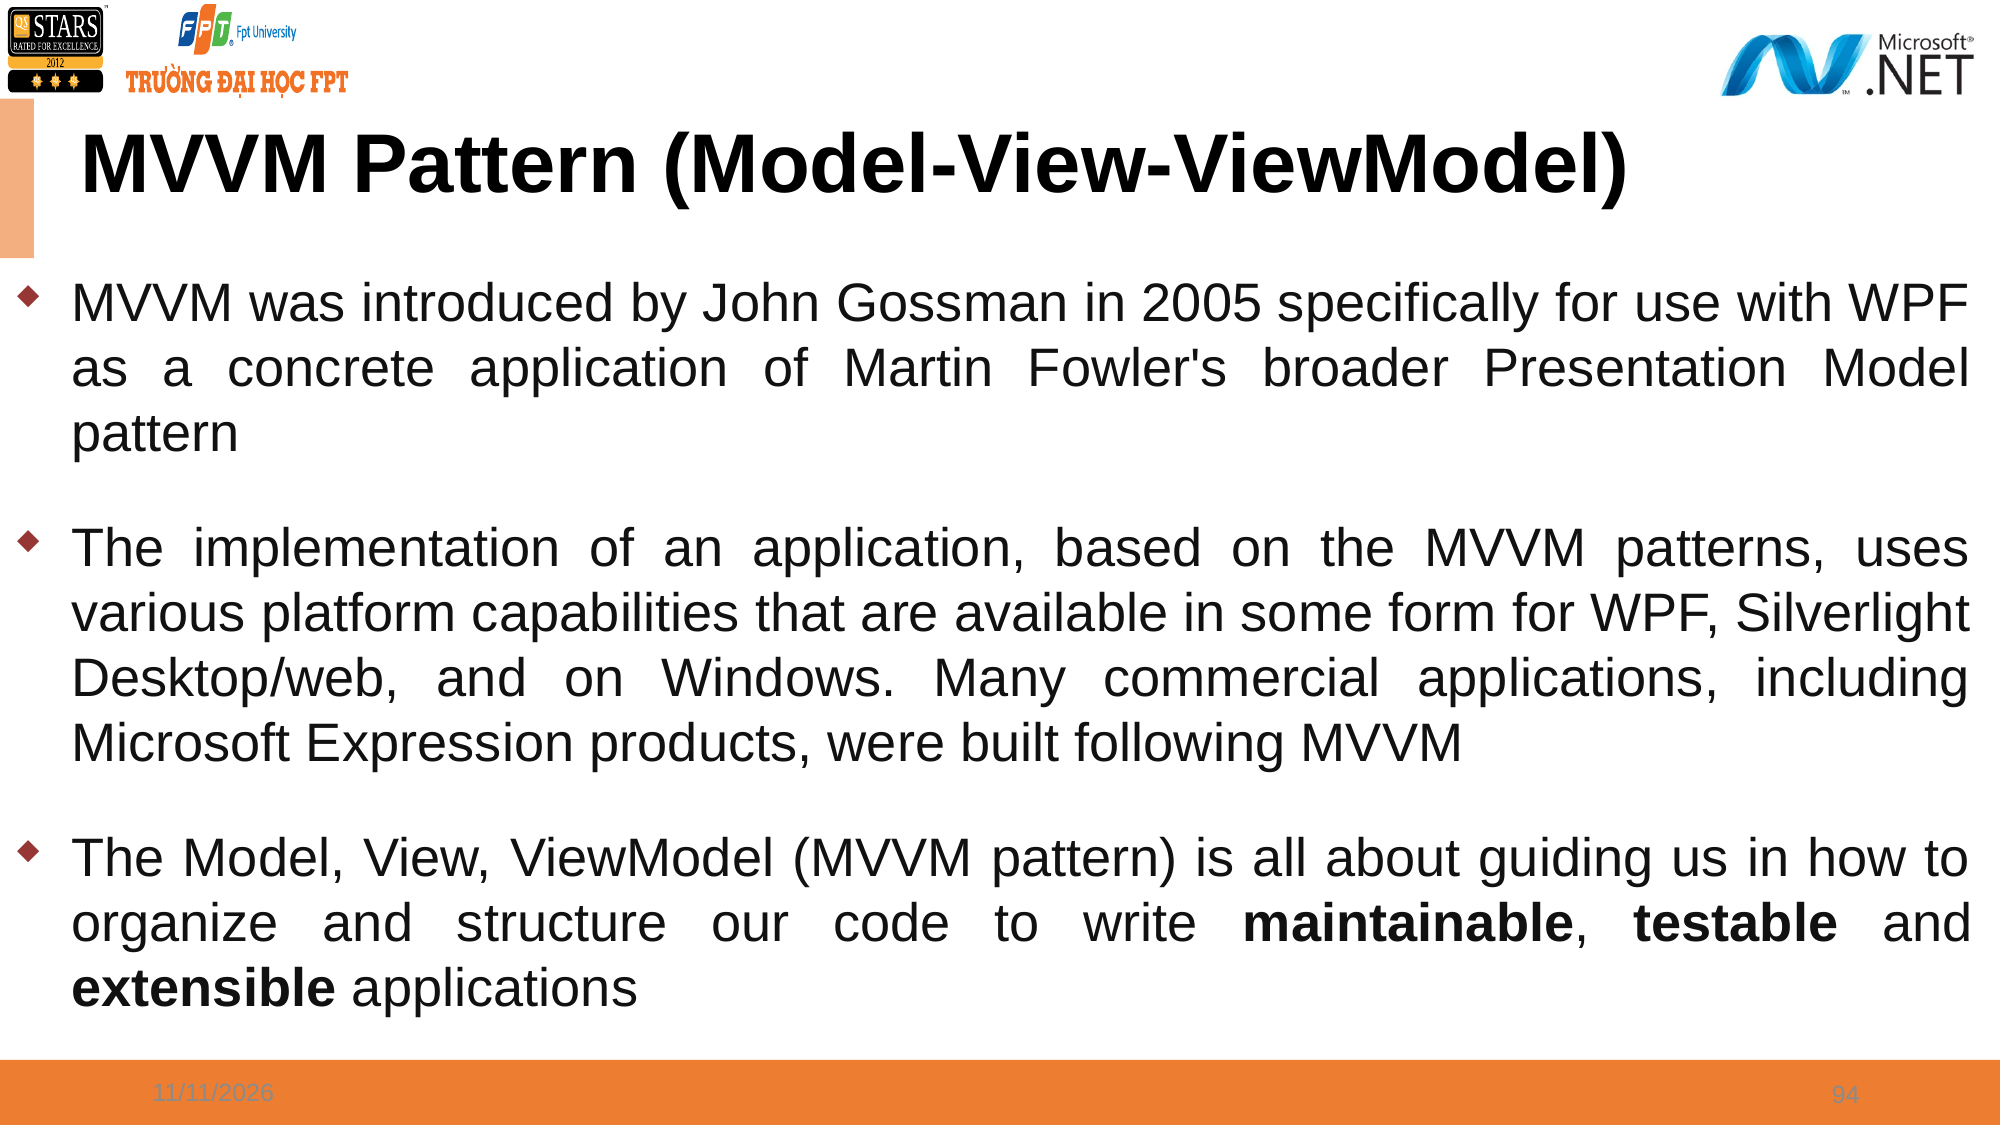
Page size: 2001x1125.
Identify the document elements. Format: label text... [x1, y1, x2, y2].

picture [1685, 0, 2001, 129]
text_box MVVM was introduced by John Gossman in 2005 specifically for use with WPF as a concrete application of Martin Fowler's broader Presentation Model pattern The implementation of an application, based on the MVVM patterns, uses various platform capabilities that are available in some form for WPF, Silverlight Desktop/web, and on Windows. Many commercial applications, including Microsoft Expression products, were built following MVVM The Model, View, ViewModel (MVVM pattern) is all about guiding us in how to organize and structure our code to write maintainable, testable and extensible applications [0, 260, 1988, 1025]
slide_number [137, 1061, 588, 1122]
title MVVM Pattern (Model-View-ViewModel) [65, 118, 2000, 213]
slide_number 94 [1424, 1063, 1875, 1123]
